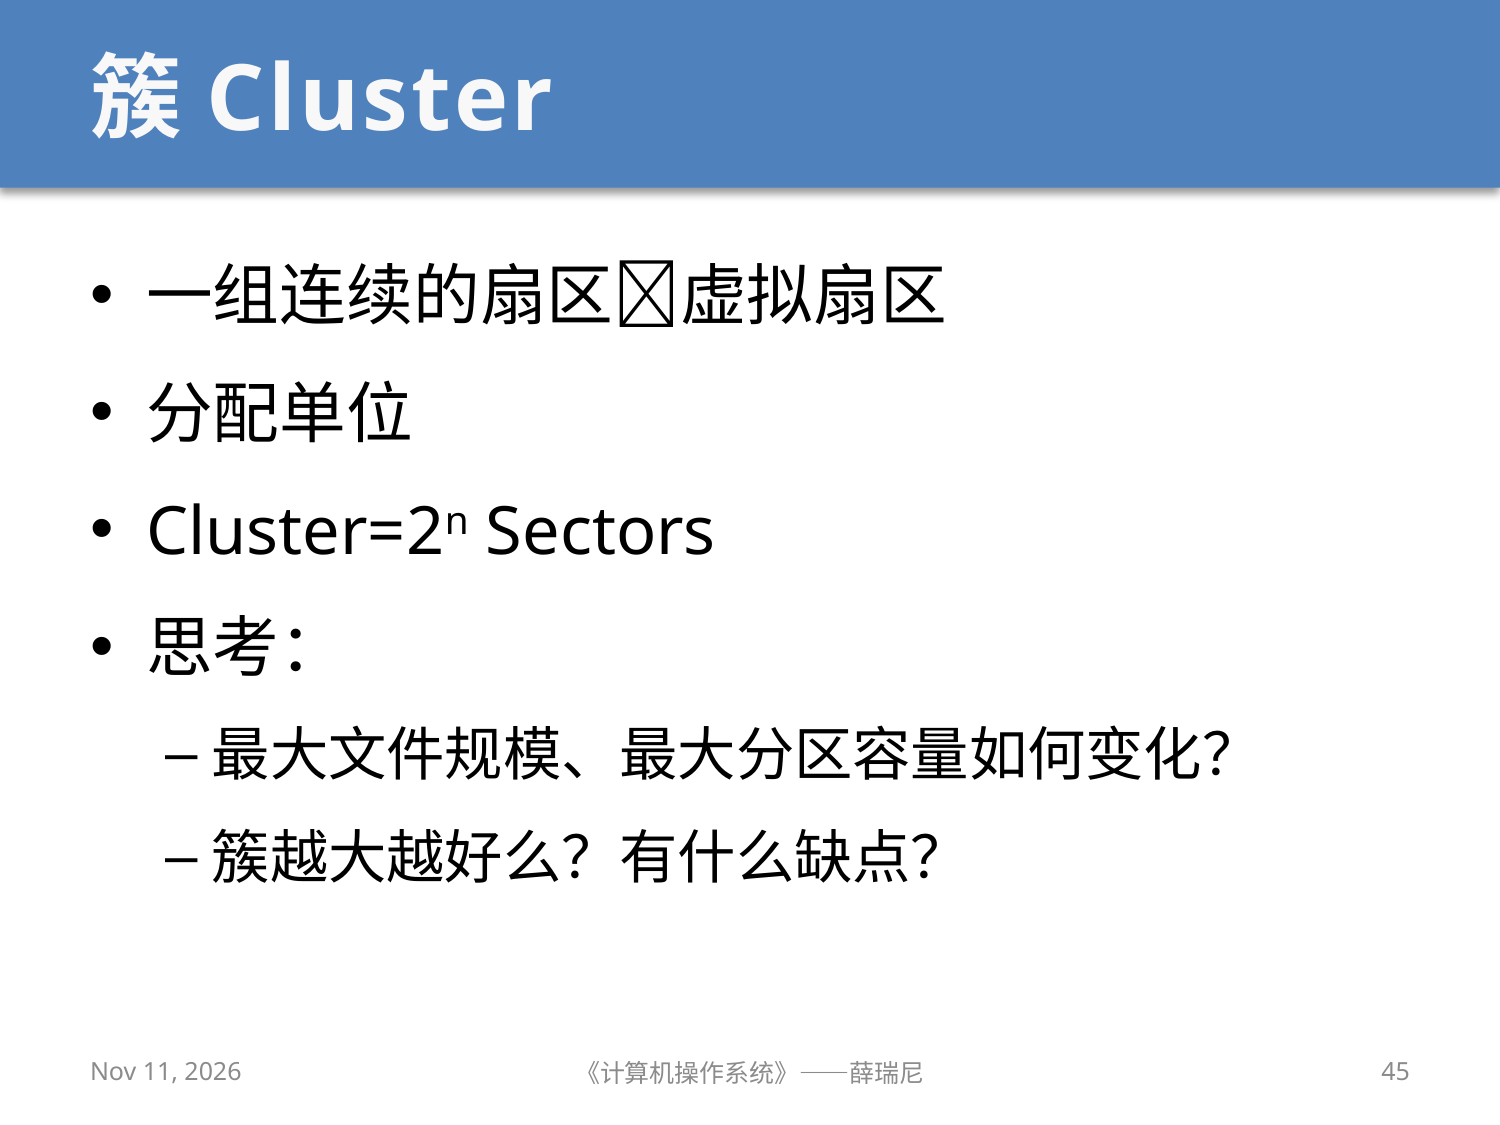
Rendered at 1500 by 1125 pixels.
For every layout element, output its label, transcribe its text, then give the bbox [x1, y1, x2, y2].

footer 《计算机操作系统》——薛瑞尼 [512, 1042, 988, 1103]
slide_number 45 [1074, 1042, 1425, 1103]
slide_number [75, 1042, 425, 1103]
title 簇Cluster [75, 0, 1425, 188]
list 一组连续的扇区虚拟扇区 分配单位 Cluster=2n Sectors 思考： 最大文件规模、最大分区容量如何变化？ 簇越大越好么？有什么缺点？ [75, 221, 1425, 1021]
